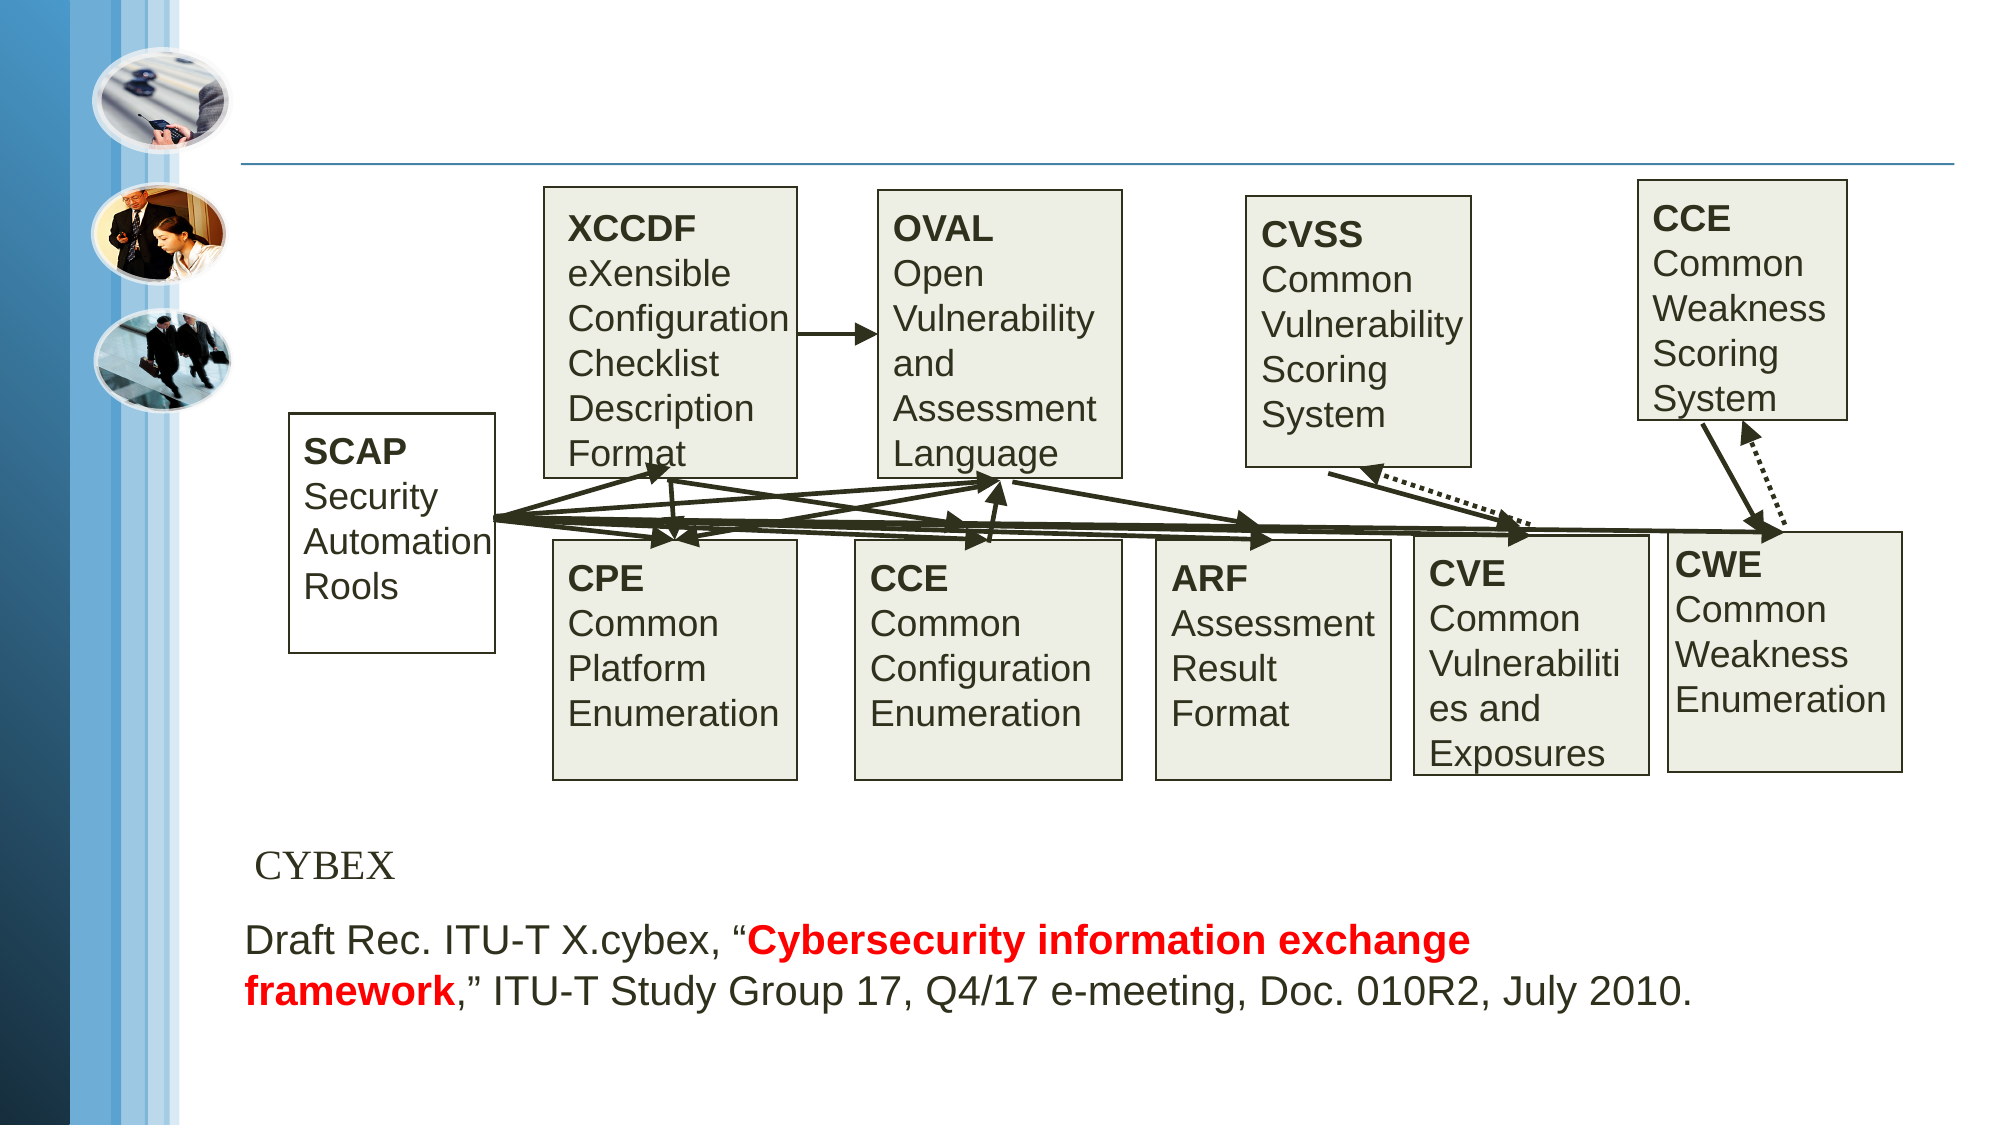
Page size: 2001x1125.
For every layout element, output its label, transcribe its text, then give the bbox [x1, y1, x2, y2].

picture [99, 313, 228, 408]
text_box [288, 180, 1910, 785]
text_box Draft Rec. ITU-T X.cybex, “Cybersecurity information exchange framework,” ITU-T Study Group 17, Q4/17 e-meeting, Doc. 010R2, July 2010. [229, 905, 1730, 1021]
text_box CYBEX [239, 830, 412, 896]
picture [98, 189, 222, 279]
picture [102, 57, 223, 144]
